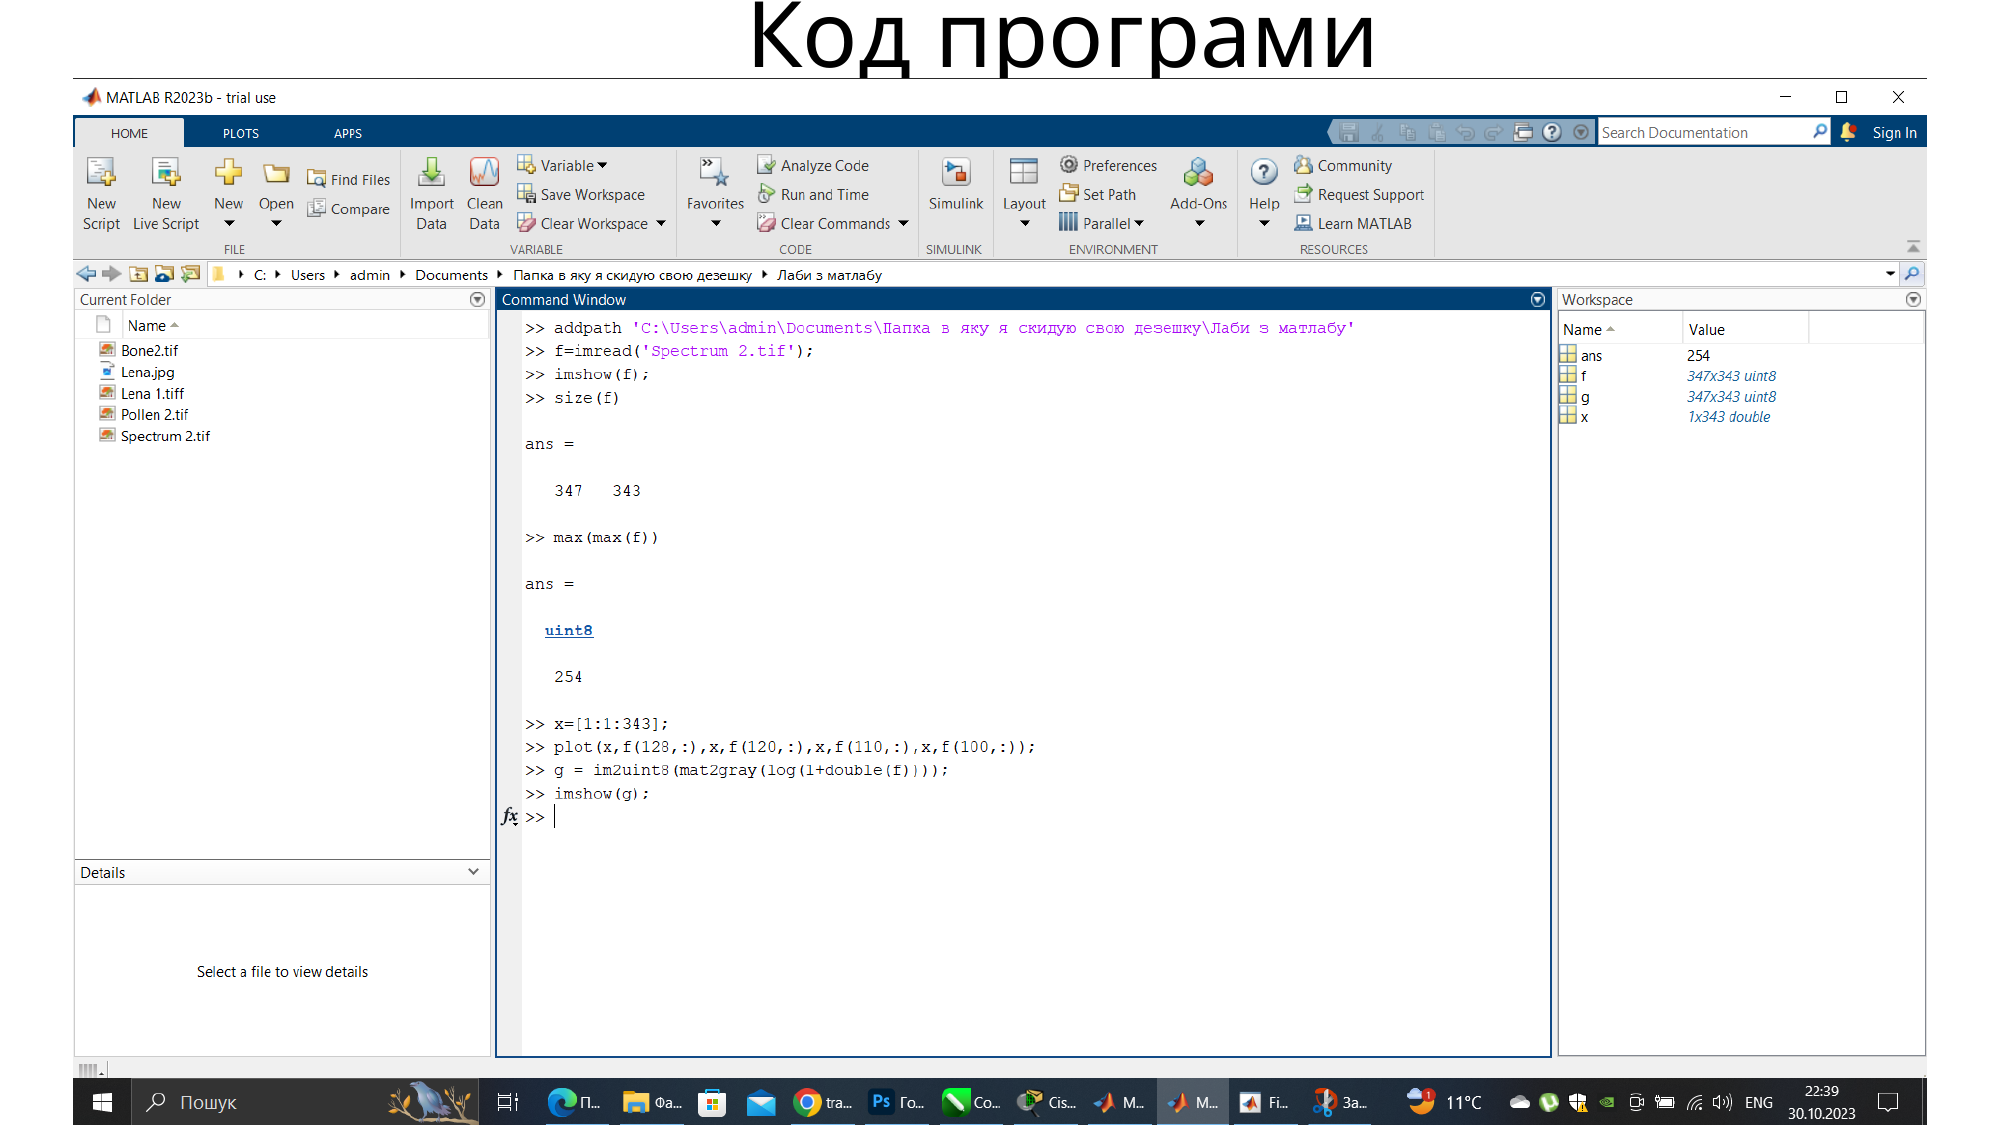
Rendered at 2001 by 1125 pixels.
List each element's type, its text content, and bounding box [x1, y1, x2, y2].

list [73, 78, 1927, 1125]
title Код програми [731, 0, 2000, 147]
